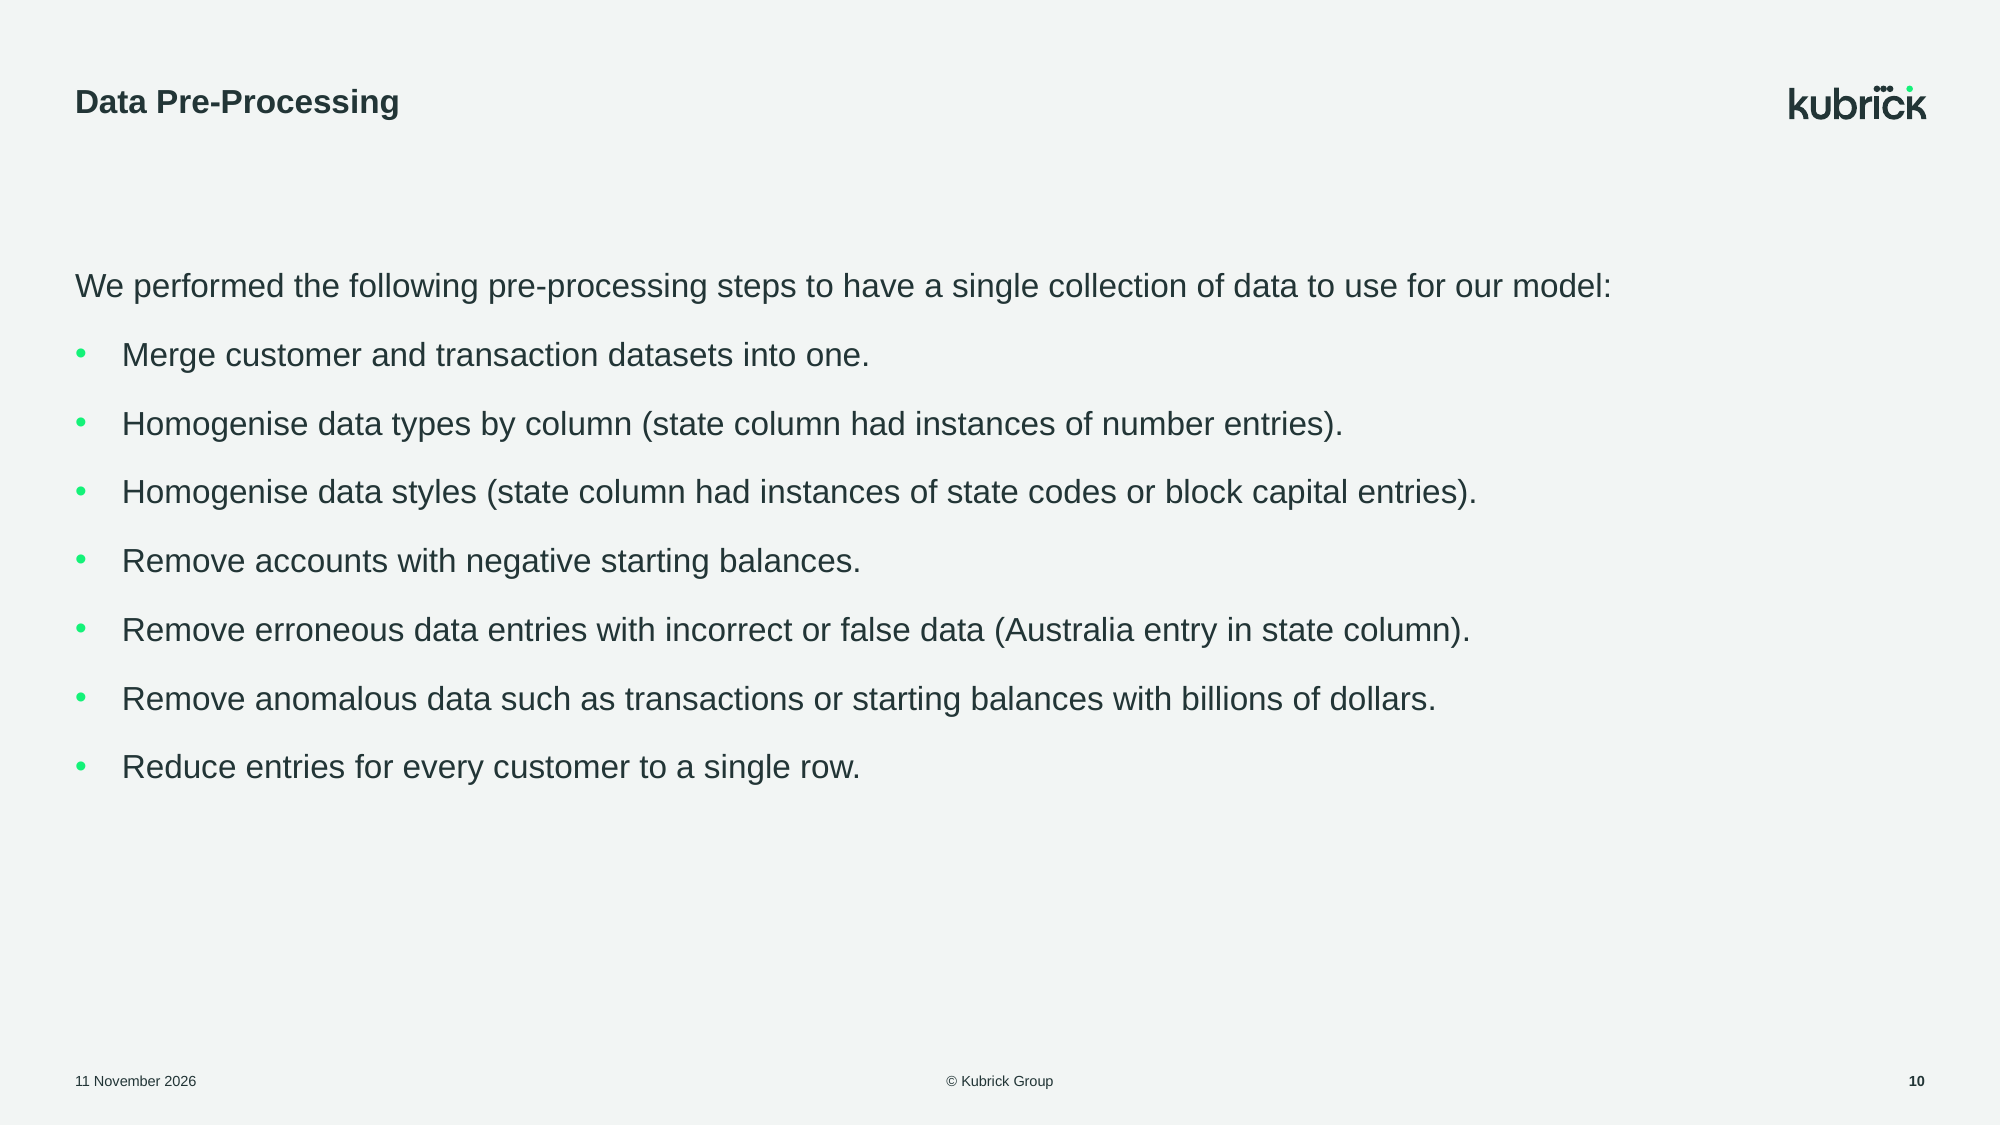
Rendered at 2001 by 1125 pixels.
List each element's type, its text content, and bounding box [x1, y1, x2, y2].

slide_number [75, 1072, 525, 1104]
footer © Kubrick Group [662, 1071, 1338, 1103]
title Data Pre-Processing [75, 84, 1692, 164]
list We performed the following pre-processing steps to have a single collection of data to use for our model: Merge customer and transaction datasets into one. Homogenise data types by column (state column had instances of number entries). Homogenise data styles (state column had instances of state codes or block capital entries). Remove accounts with negative starting balances. Remove erroneous data entries with incorrect or false data (Australia entry in state column). Remove anomalous data such as transactions or starting balances with billions of dollars. Reduce entries for every customer to a single row. [75, 260, 1925, 975]
slide_number 10 [1475, 1072, 1925, 1104]
